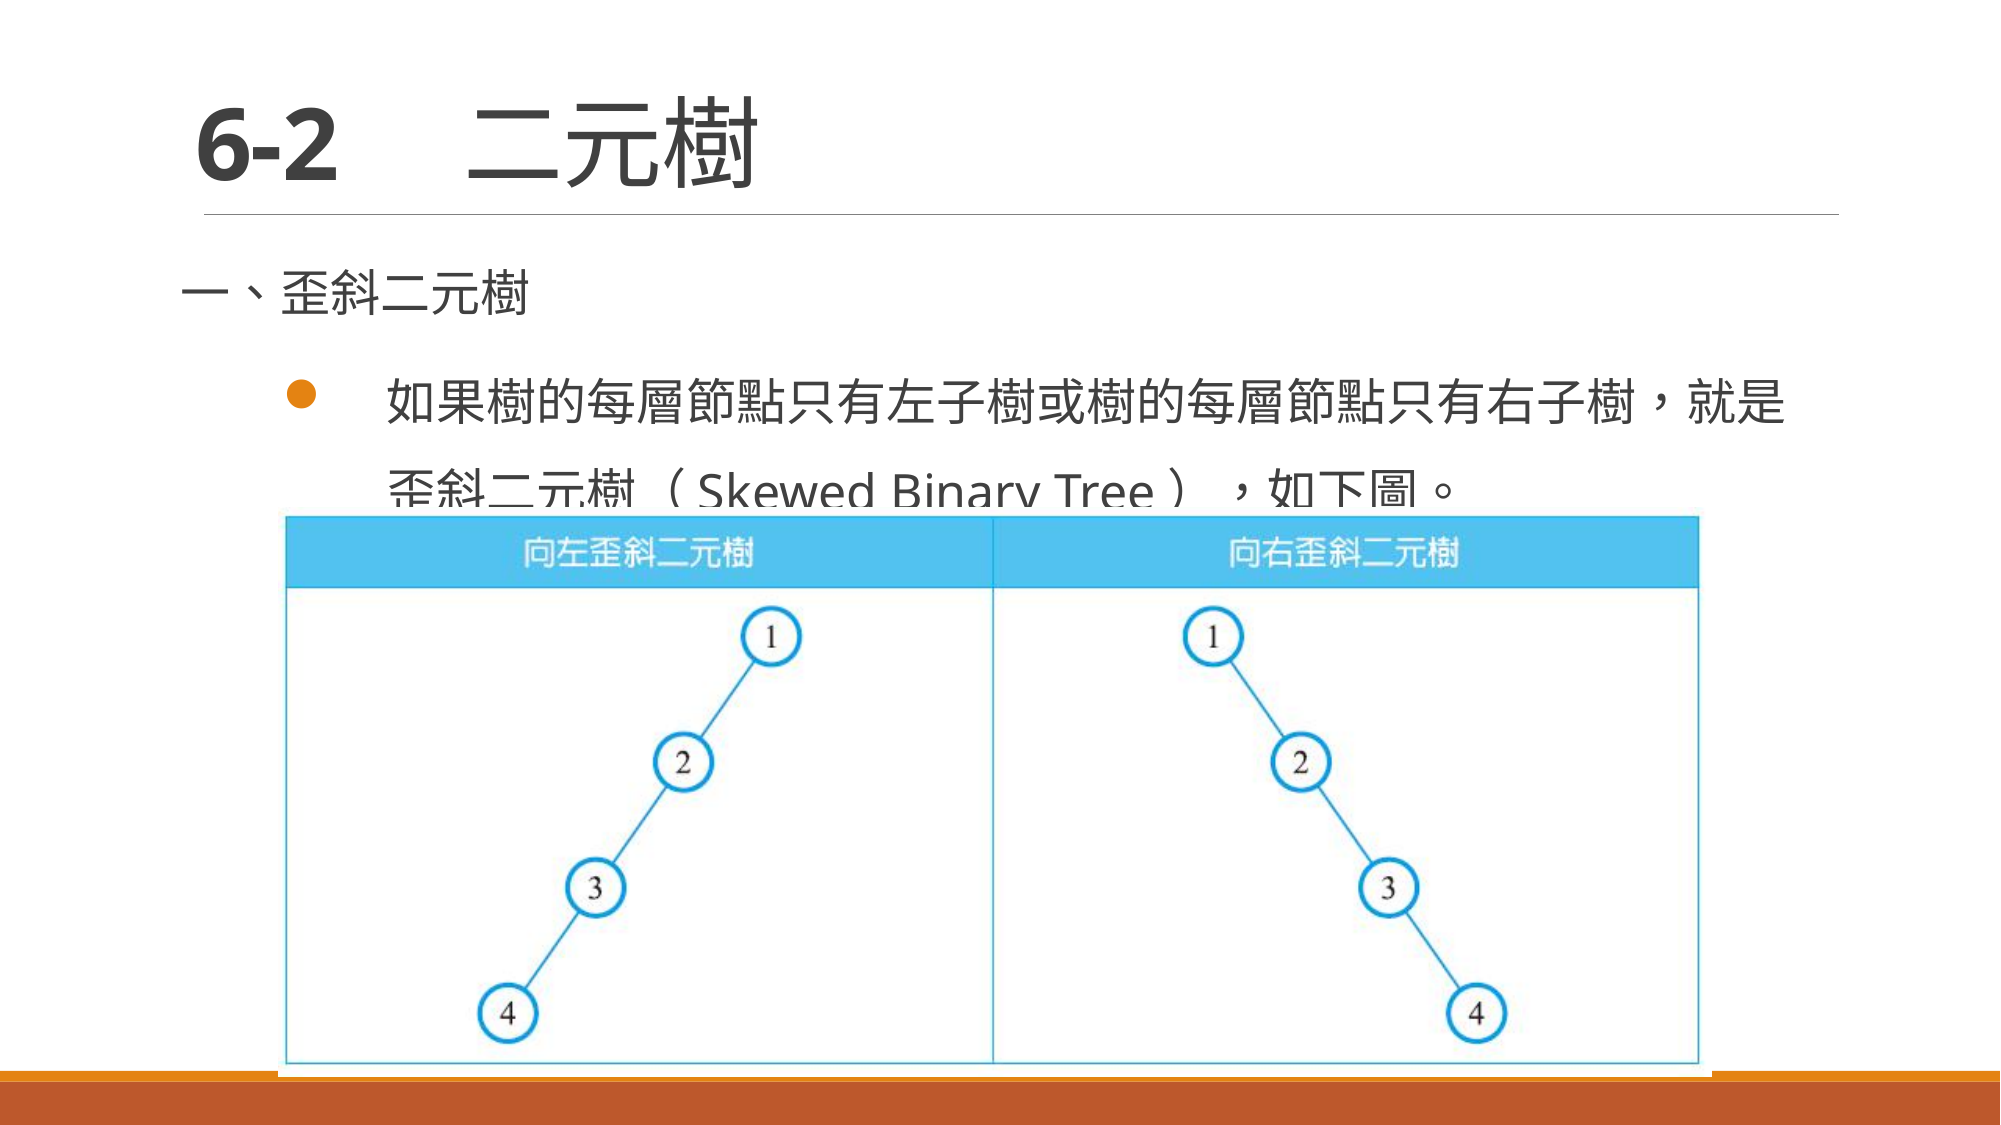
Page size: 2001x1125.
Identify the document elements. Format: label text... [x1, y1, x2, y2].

list 一、歪斜二元樹 如果樹的每層節點只有左子樹或樹的每層節點只有右子樹，就是歪斜二元樹（Skewed Binary Tree），如下圖。 [180, 224, 1830, 1033]
picture [278, 507, 1712, 1078]
title 6-2 二元樹 [180, 47, 1830, 209]
